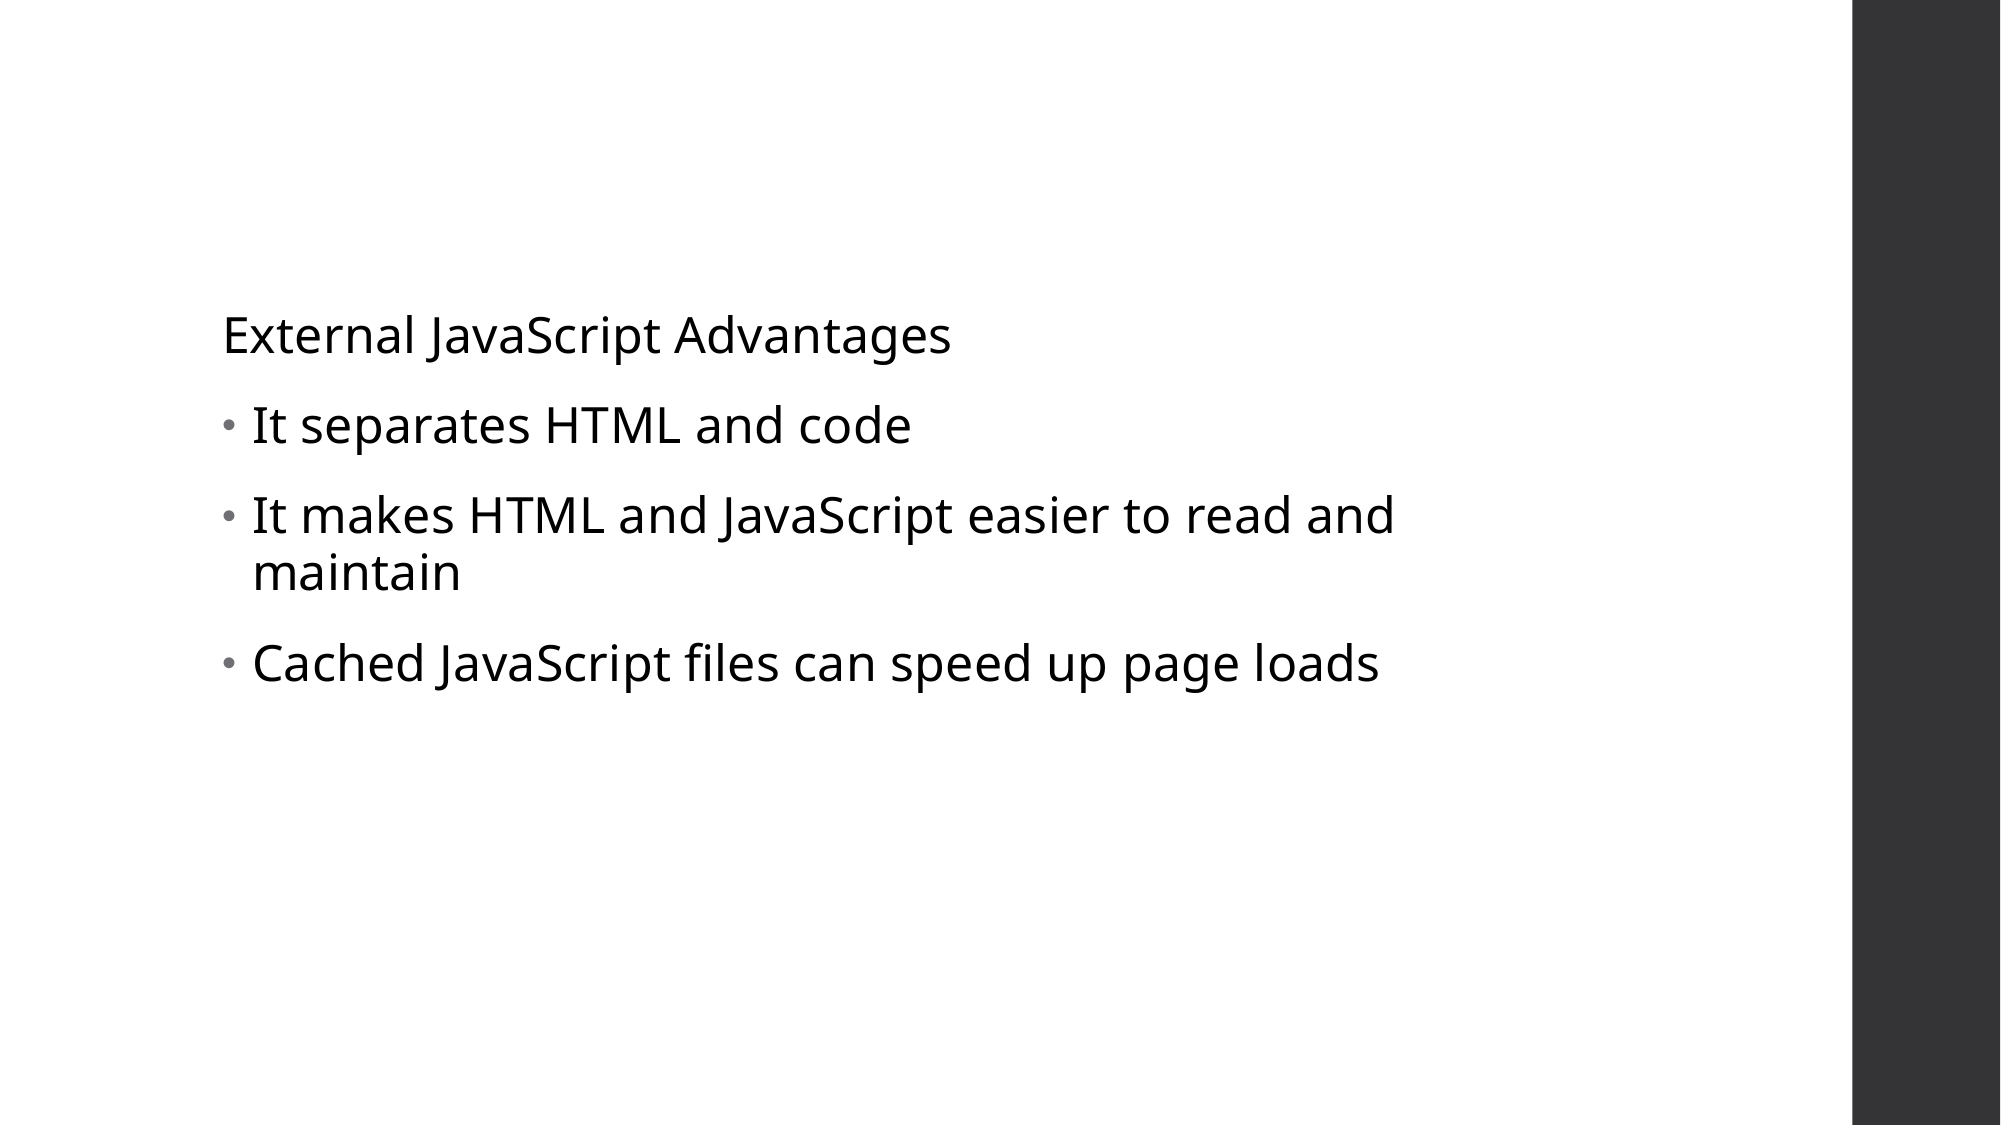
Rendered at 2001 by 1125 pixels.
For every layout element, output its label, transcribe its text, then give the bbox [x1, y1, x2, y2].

list External JavaScript Advantages It separates HTML and code It makes HTML and JavaScript easier to read and maintain Cached JavaScript files can speed up page loads [206, 299, 1617, 1014]
